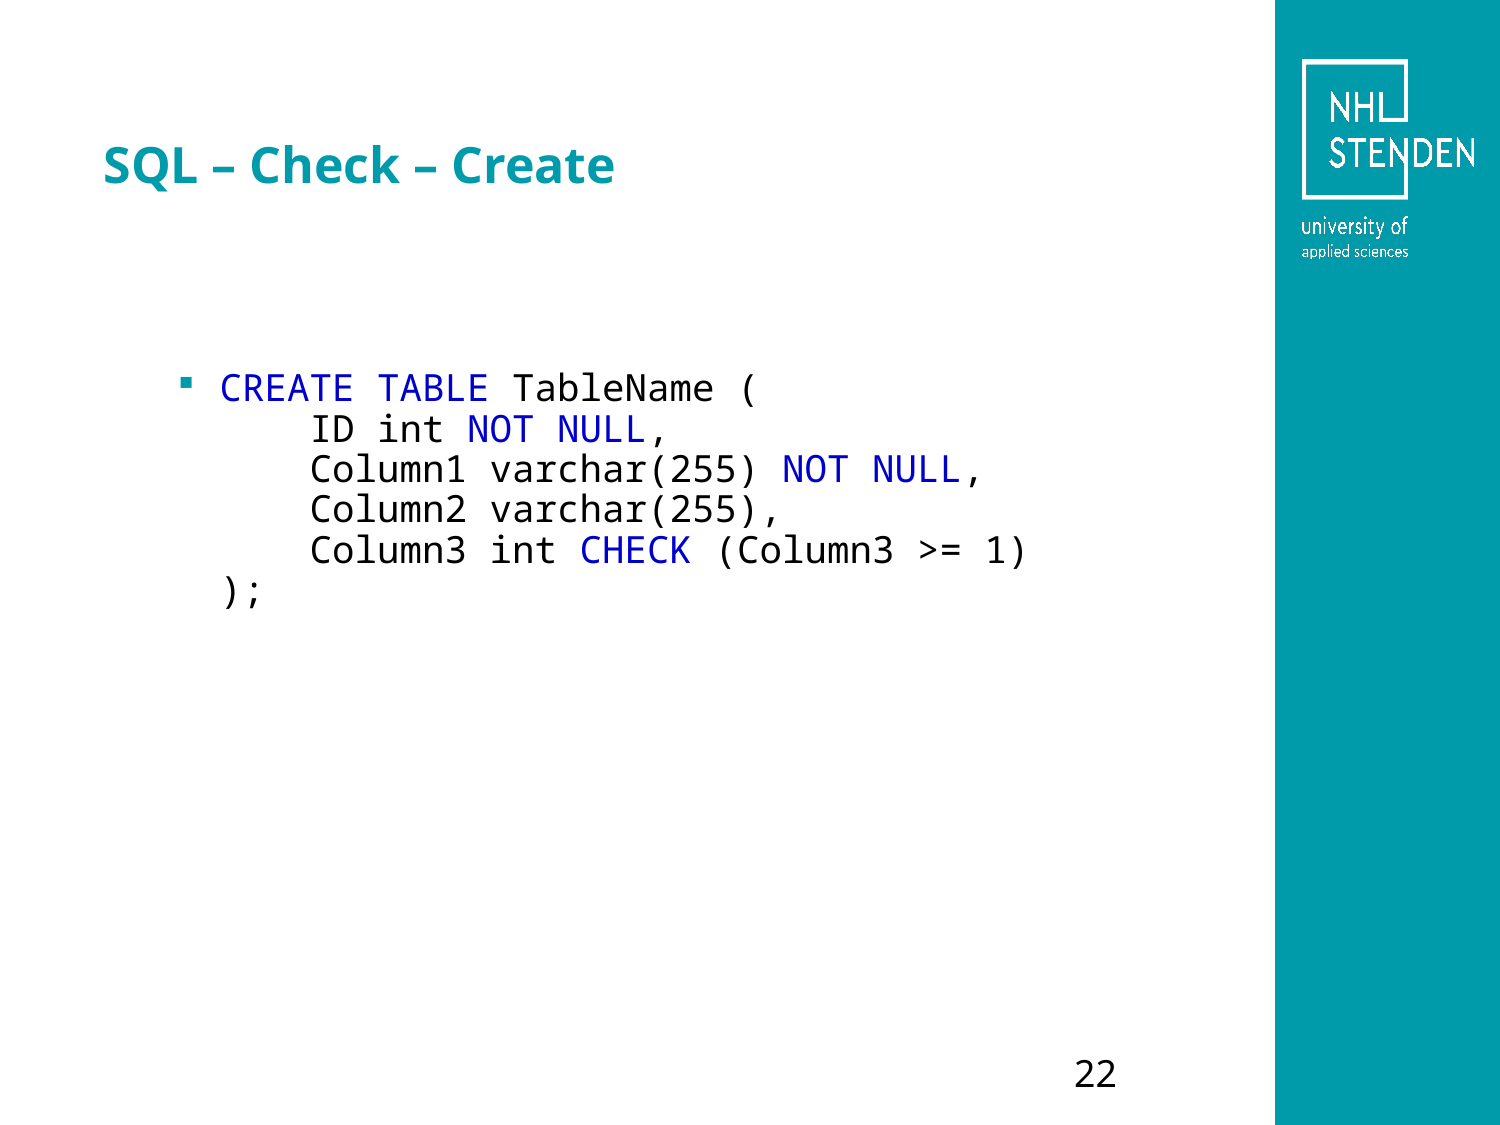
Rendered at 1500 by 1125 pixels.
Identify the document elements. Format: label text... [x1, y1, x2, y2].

list CREATE TABLE TableName ( ID int NOT NULL, Column1 varchar(255) NOT NULL, Column2 varchar(255), Column3 int CHECK (Column3 >= 1) ); [162, 361, 1450, 764]
picture [1302, 59, 1474, 259]
slide_number 22 [1059, 1042, 1259, 1103]
title SQL – Check – Create [88, 113, 1376, 222]
